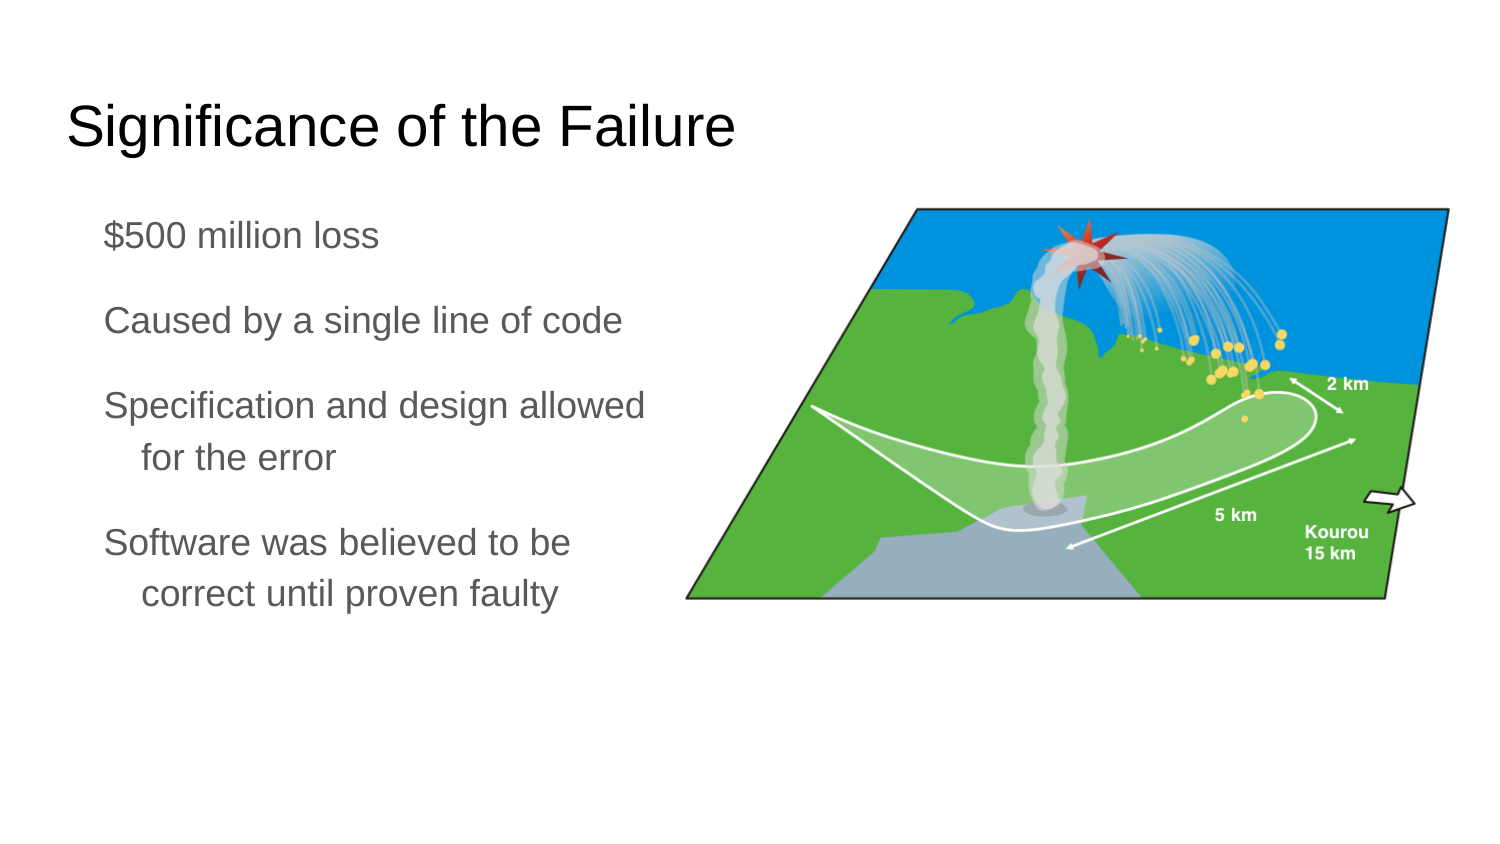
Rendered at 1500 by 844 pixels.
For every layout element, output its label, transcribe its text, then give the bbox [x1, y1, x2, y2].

title Significance of the Failure [51, 72, 1449, 167]
list $500 million loss Caused by a single line of code Specification and design allowed for the error Software was believed to be correct until proven faulty [51, 189, 666, 750]
picture [665, 166, 1471, 636]
